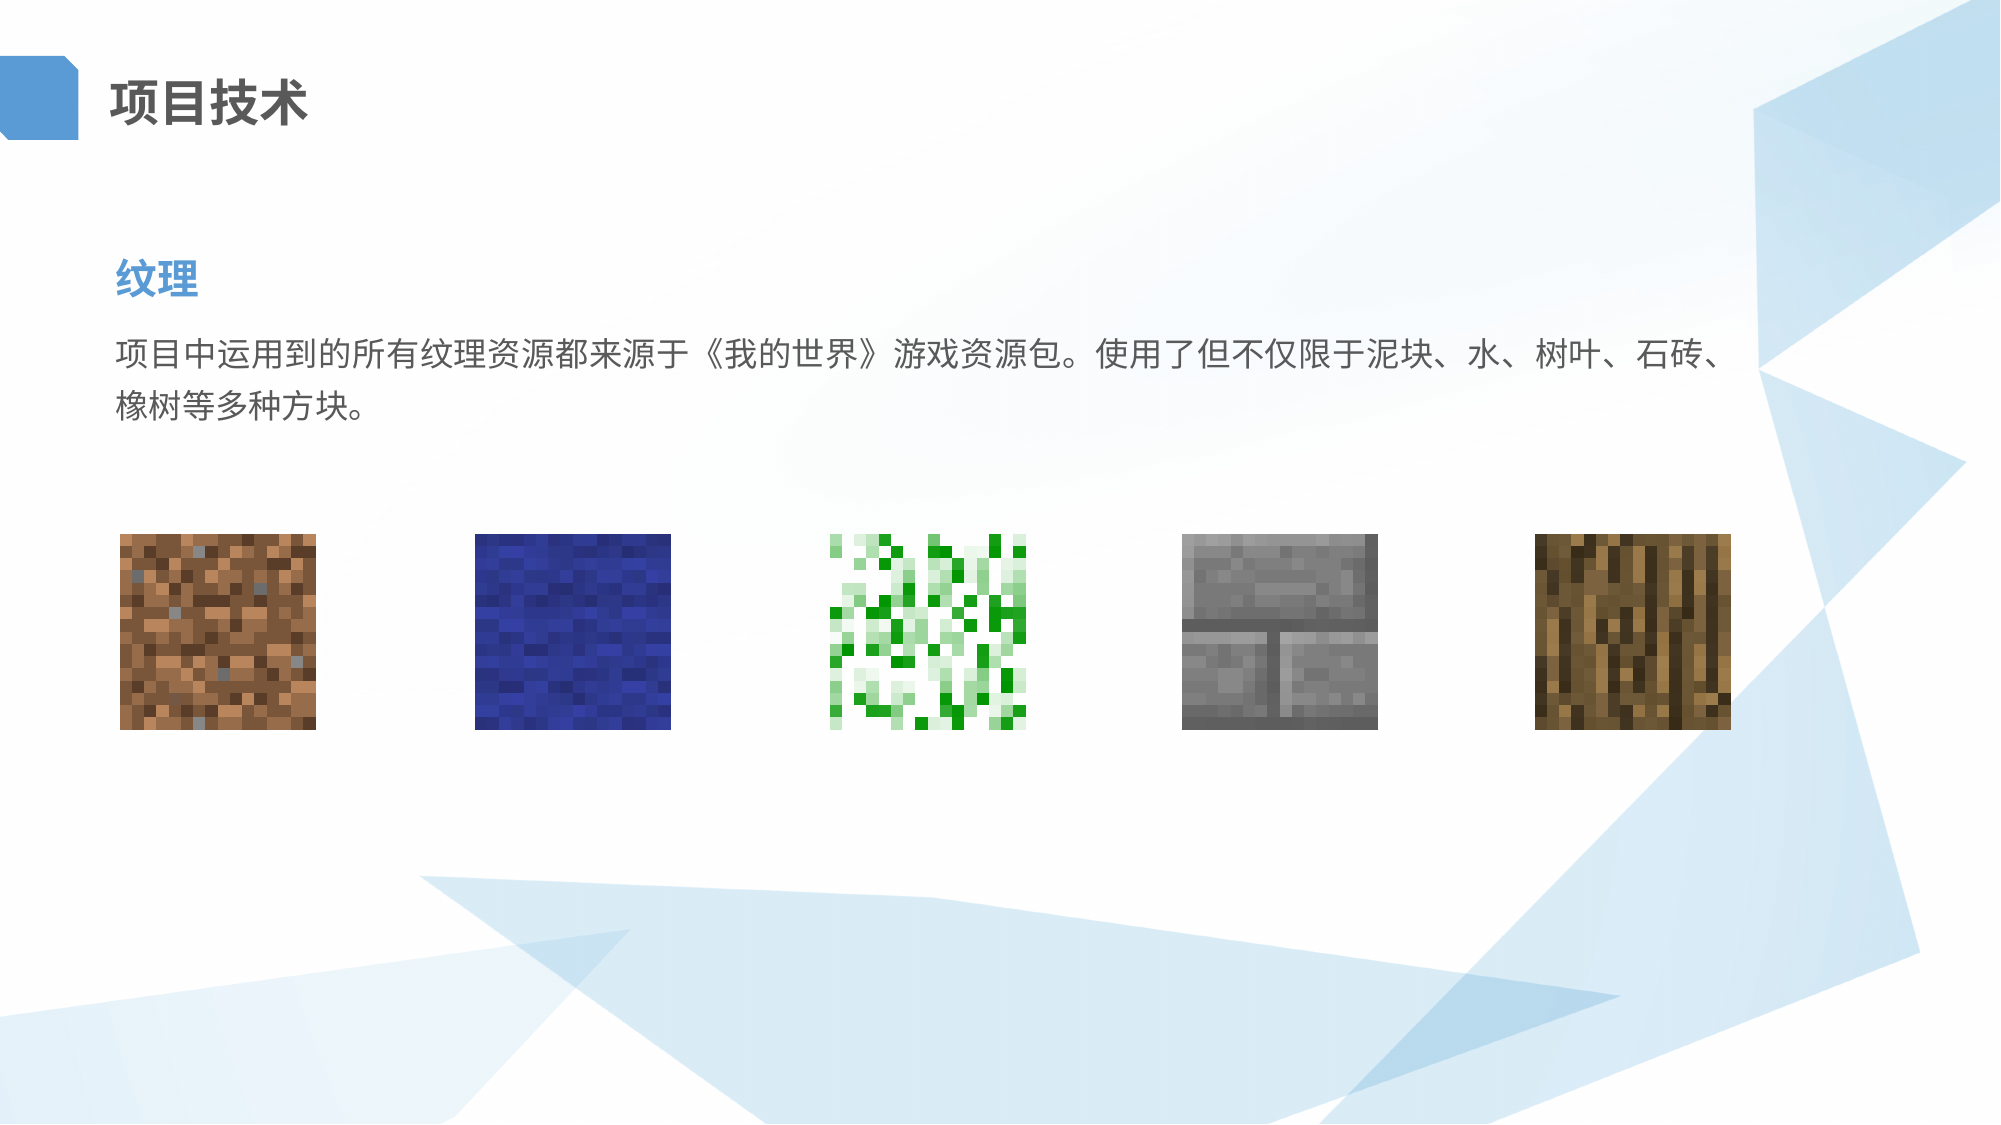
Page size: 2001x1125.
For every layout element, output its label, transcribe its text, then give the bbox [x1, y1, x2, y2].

picture [0, 0, 2001, 1124]
text_box 项目中运用到的所有纹理资源都来源于《我的世界》游戏资源包。使用了但不仅限于泥块、水、树叶、石砖、橡树等多种方块。 [101, 314, 1755, 433]
text_box 纹理 [101, 245, 716, 311]
text_box [0, 54, 80, 141]
text_box 项目技术 [94, 64, 325, 140]
